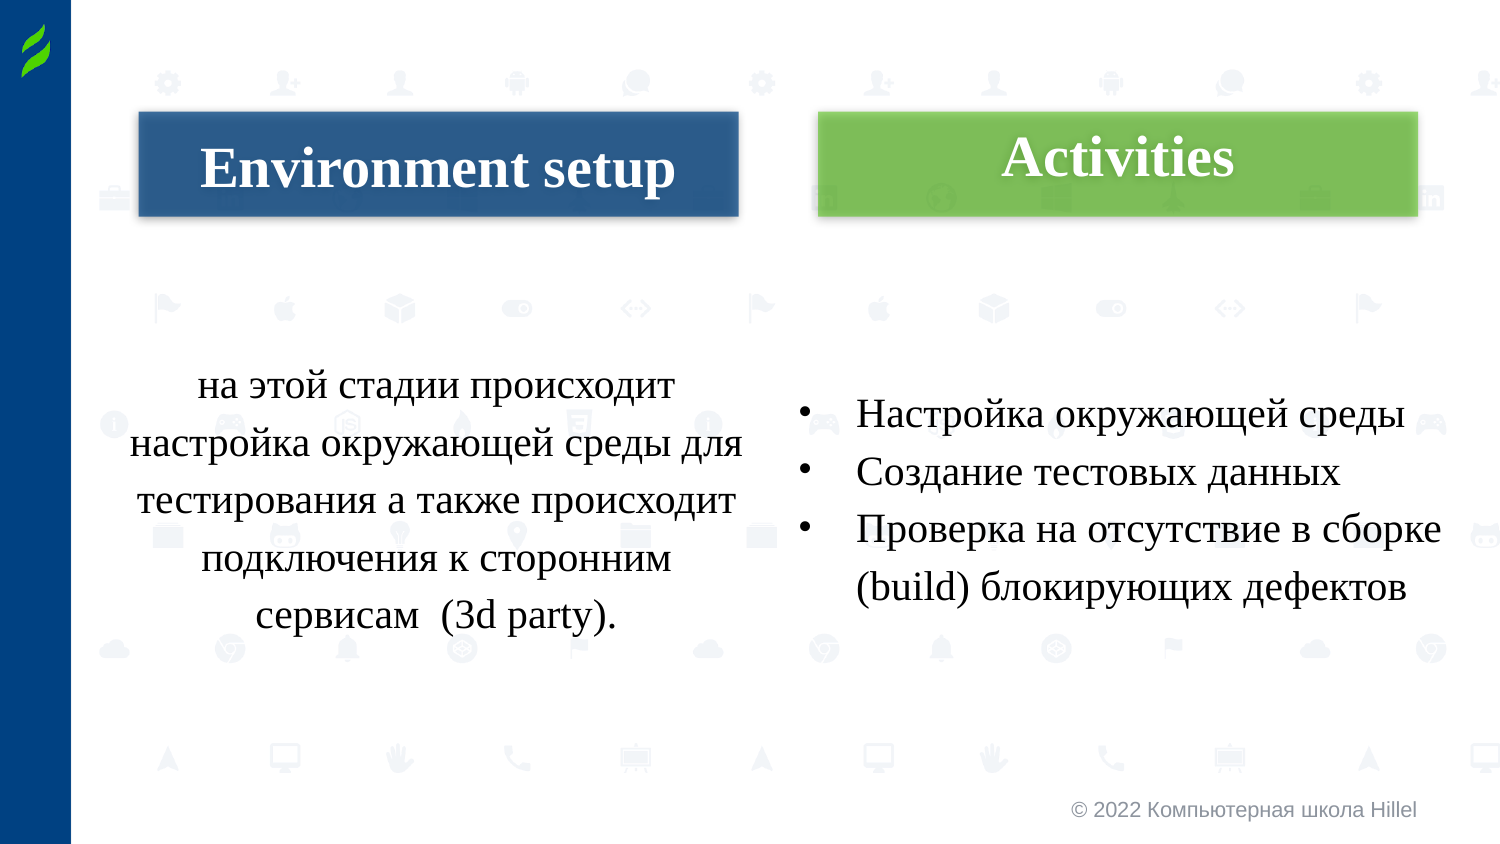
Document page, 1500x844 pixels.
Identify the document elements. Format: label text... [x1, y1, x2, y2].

list Настройка окружающей среды Создание тестовых данных Проверка на отсутствие в сборке (build) блокирующих дефектов [770, 225, 1463, 762]
text_box Environment setup [138, 111, 739, 217]
text_box Activities [818, 111, 1419, 217]
list на этой стадии происходит настройка окружающей среды для тестирования а также происходит подключения к сторонним сервисам (3d party). [103, 225, 770, 762]
picture [0, 0, 1500, 844]
